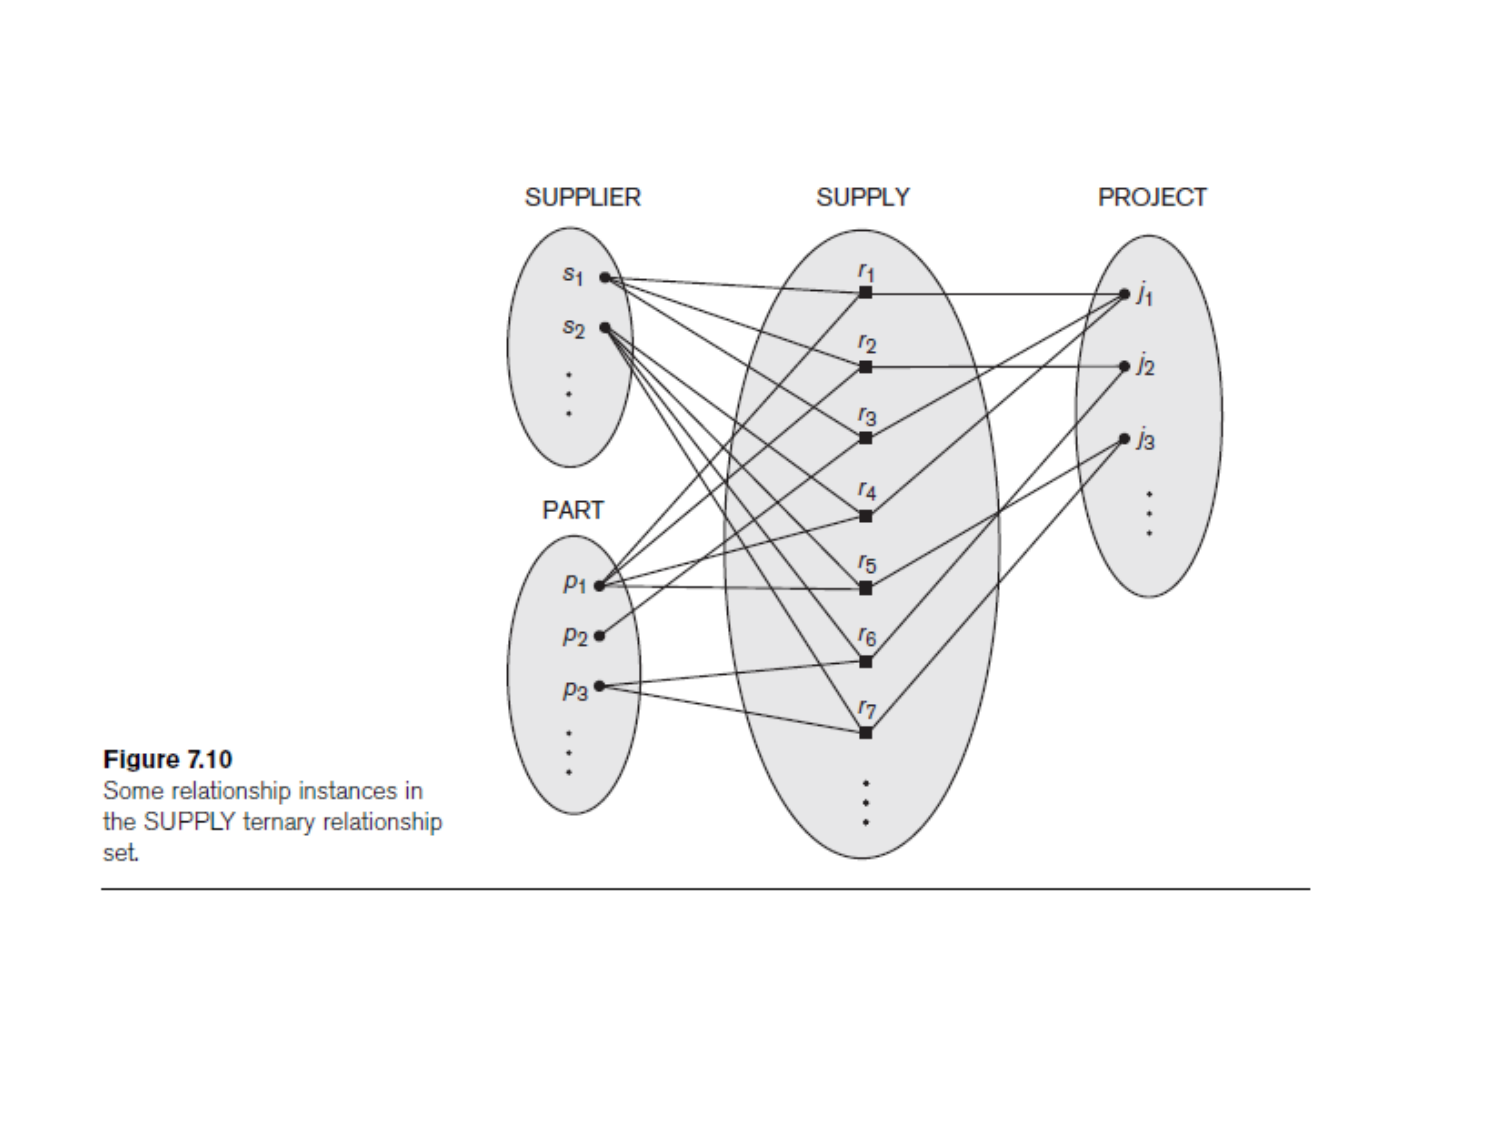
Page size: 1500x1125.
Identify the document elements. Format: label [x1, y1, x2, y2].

picture [87, 159, 1338, 926]
